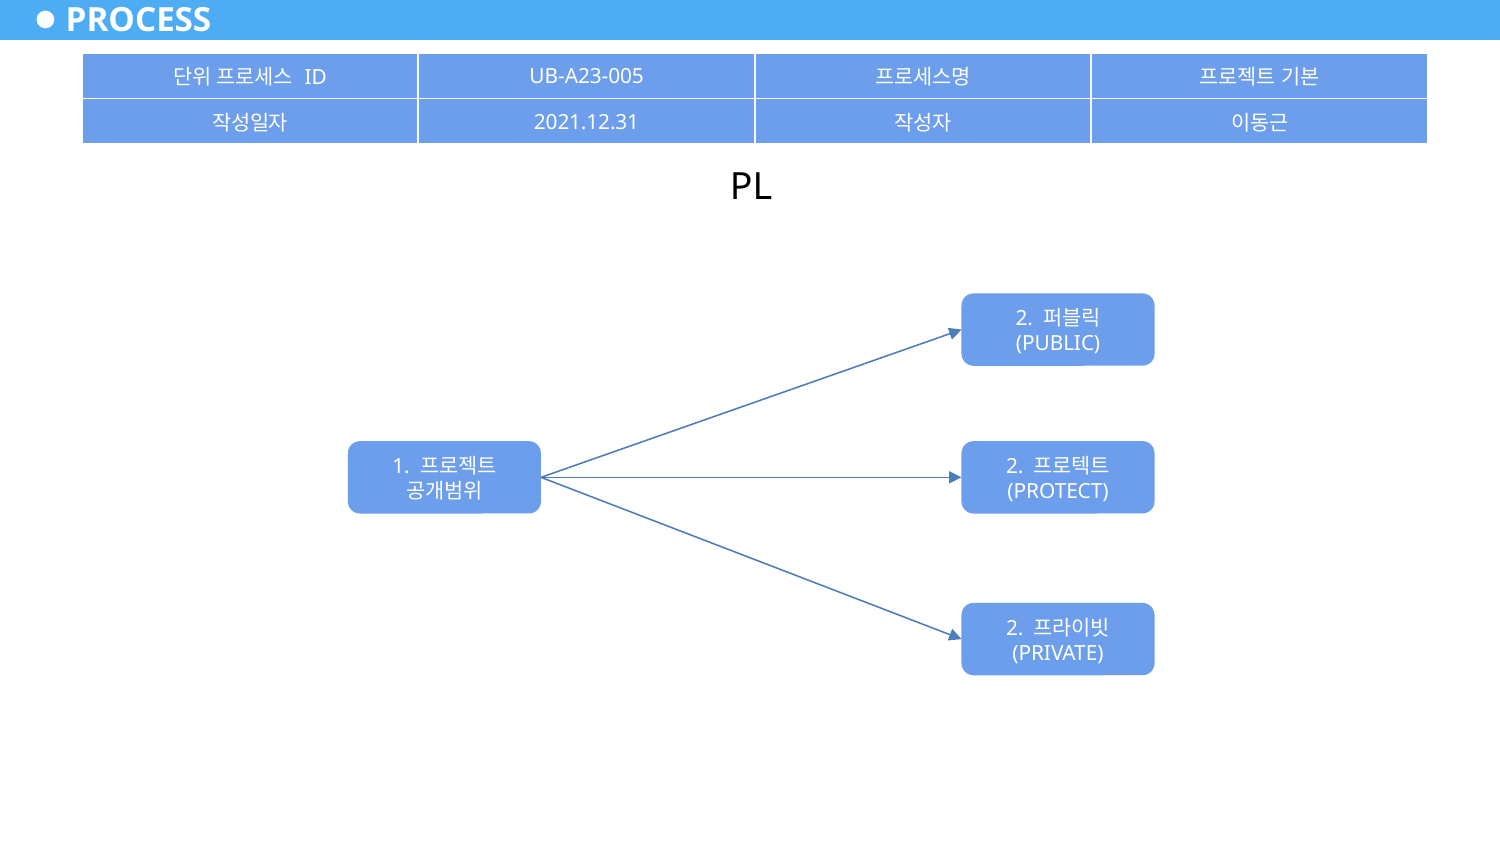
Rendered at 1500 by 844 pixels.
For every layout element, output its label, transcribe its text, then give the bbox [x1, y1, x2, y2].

text_box 1. 프로젝트 공개범위 [347, 441, 535, 514]
table_header 프로세스명 [756, 54, 1090, 98]
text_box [540, 484, 962, 640]
text_box 2. 프라이빗 (PRIVATE) [961, 602, 1155, 676]
text_box PL [596, 154, 907, 215]
table_cell 2021.12.31 [419, 99, 754, 143]
table_cell 이동근 [1092, 99, 1427, 143]
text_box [540, 329, 962, 478]
title PROCESS [52, 0, 236, 43]
table_cell 작성일자 [83, 99, 417, 143]
table_cell 작성자 [756, 99, 1090, 143]
table_header UB-A23-005 [419, 54, 754, 98]
text_box 2. 프로텍트 (PROTECT) [966, 441, 1155, 514]
text_box 2. 퍼블릭 (PUBLIC) [961, 293, 1155, 366]
table_header 프로젝트 기본 [1092, 54, 1427, 98]
table_header 단위 프로세스 ID [83, 54, 417, 98]
